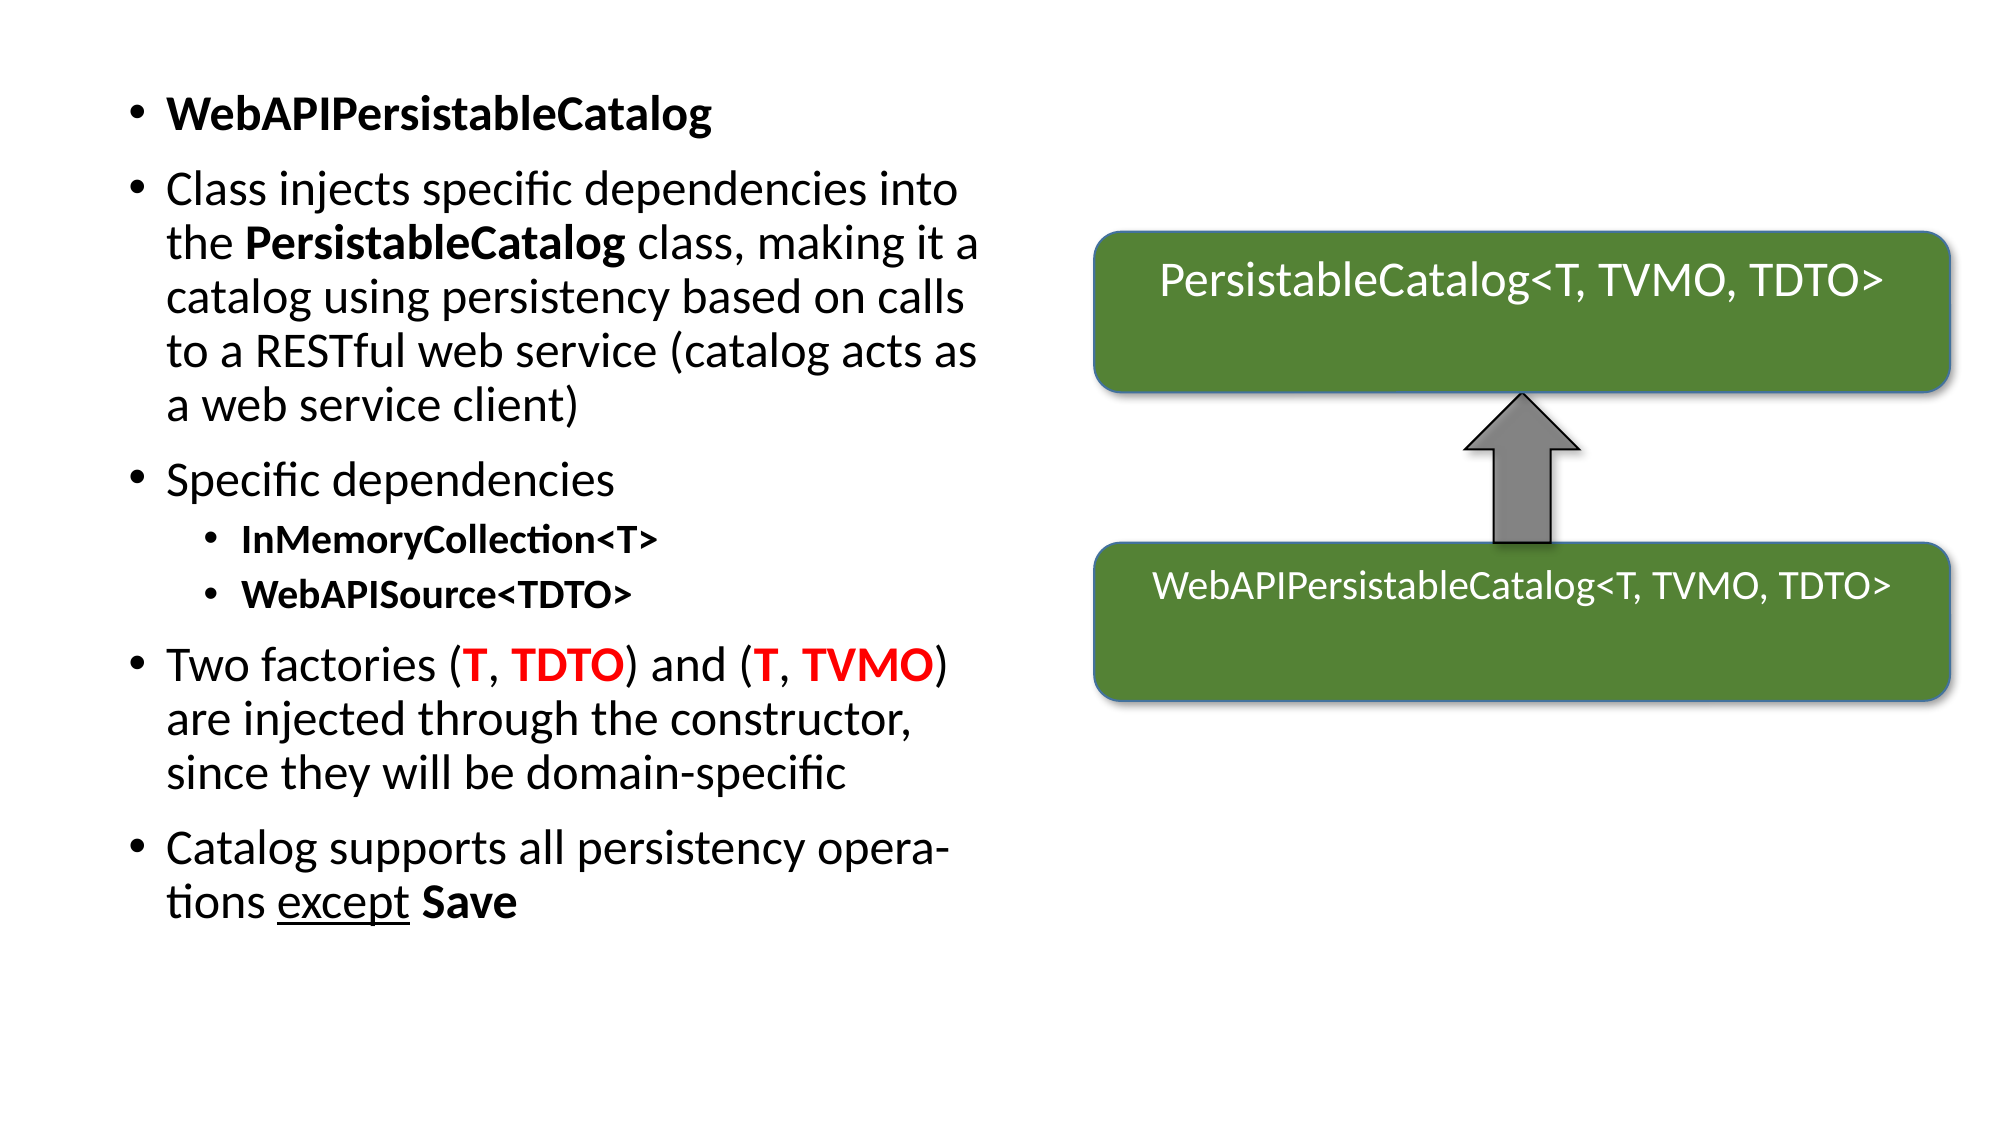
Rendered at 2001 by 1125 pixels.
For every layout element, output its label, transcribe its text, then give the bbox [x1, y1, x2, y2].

text_box [1462, 403, 1582, 544]
list WebAPIPersistableCatalog Class injects specific dependencies into the PersistableCatalog class, making it a catalog using persistency based on calls to a RESTful web service (catalog acts as a web service client) Specific dependencies InMemoryCollection<T> WebAPISource<TDTO> Two factories (T, TDTO) and (T, TVMO) are injected through the constructor, since they will be domain-specific Catalog supports all persistency opera-tions except Save [113, 79, 1008, 1006]
text_box PersistableCatalog<T, TVMO, TDTO> [1093, 230, 1952, 394]
text_box WebAPIPersistableCatalog<T, TVMO, TDTO> [1093, 541, 1952, 702]
